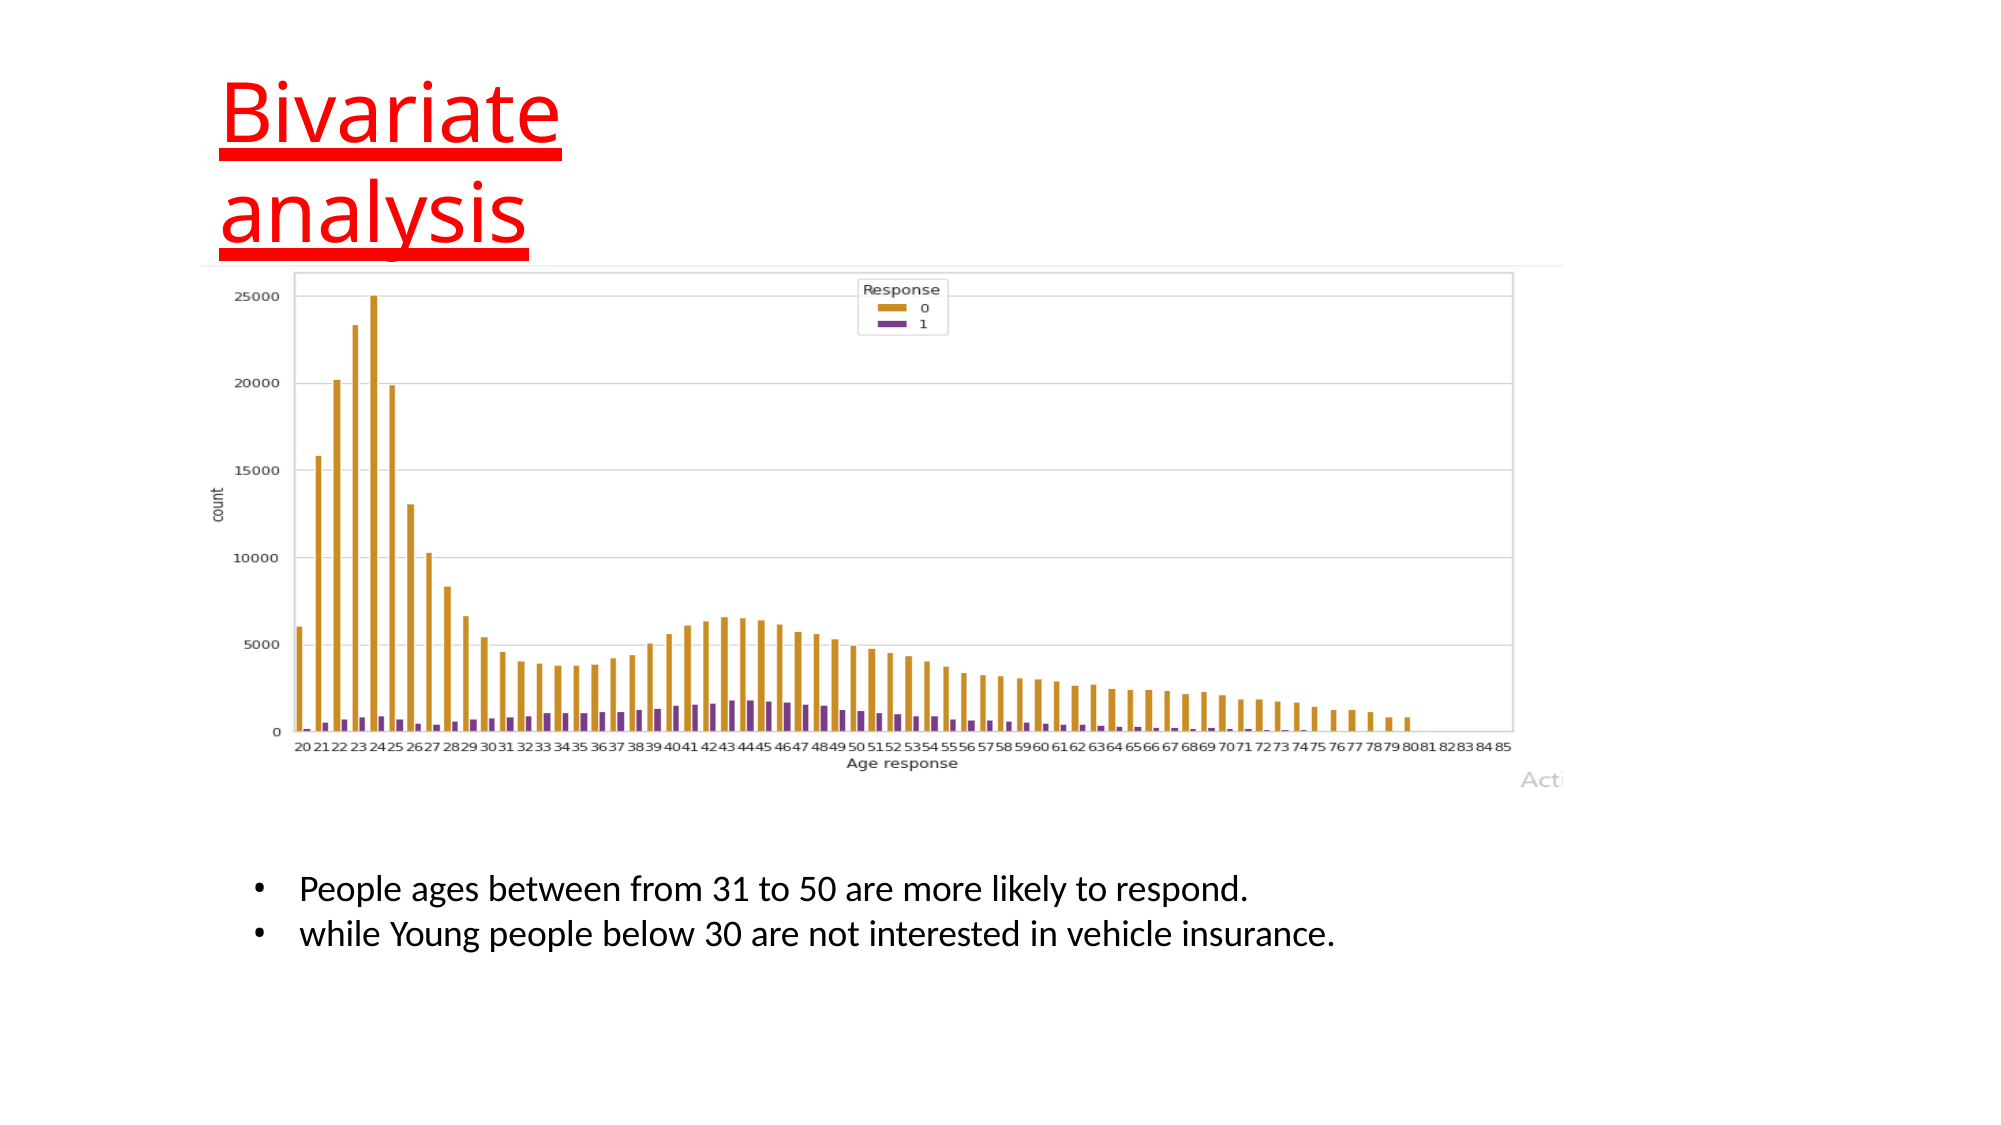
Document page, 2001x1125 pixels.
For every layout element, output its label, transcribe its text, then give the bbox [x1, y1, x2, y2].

picture [199, 265, 1563, 787]
title Bivariate analysis [217, 56, 794, 259]
text_box People ages between from 31 to 50 are more likely to respond. while Young people below 30 are not interested in vehicle insurance. [250, 862, 1348, 955]
